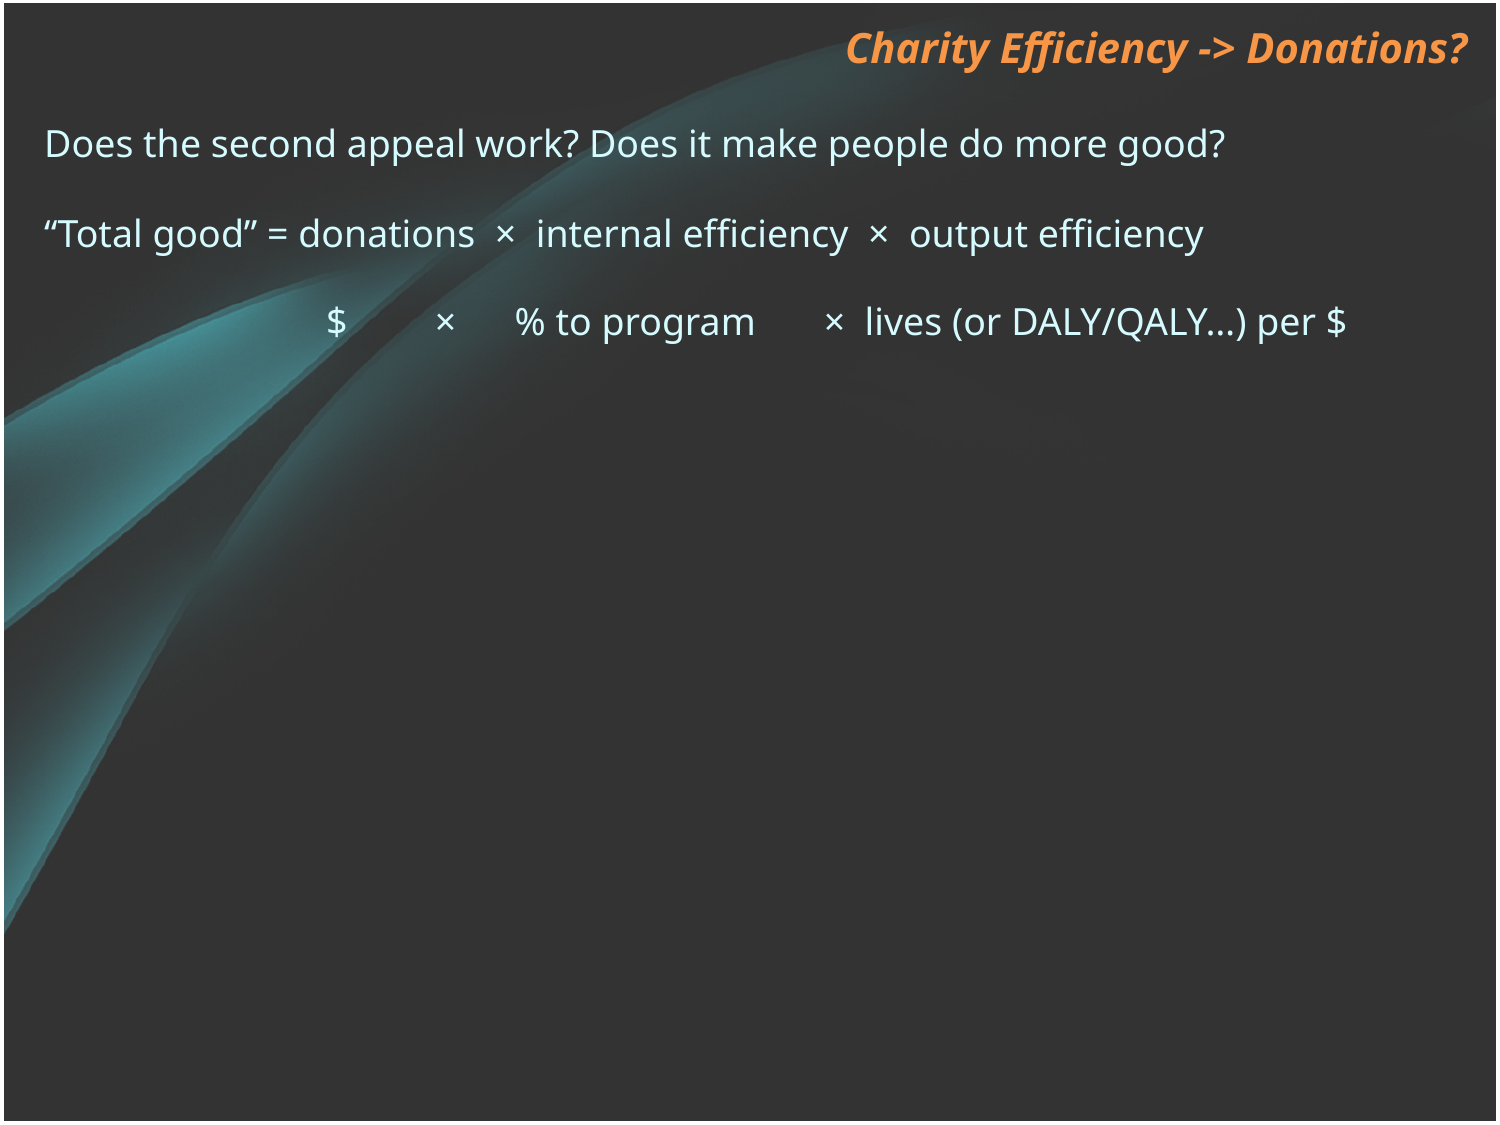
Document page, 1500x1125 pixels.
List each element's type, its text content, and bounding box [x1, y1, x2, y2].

text_box $ × % to program × lives (or DALY/QALY…) per $ [301, 290, 1364, 351]
text_box Charity Efficiency -> Donations? [17, 14, 1483, 80]
picture [0, 0, 1500, 1125]
text_box Does the second appeal work? Does it make people do more good? “Total good” = donations × internal efficiency × output efficiency [29, 112, 1471, 413]
